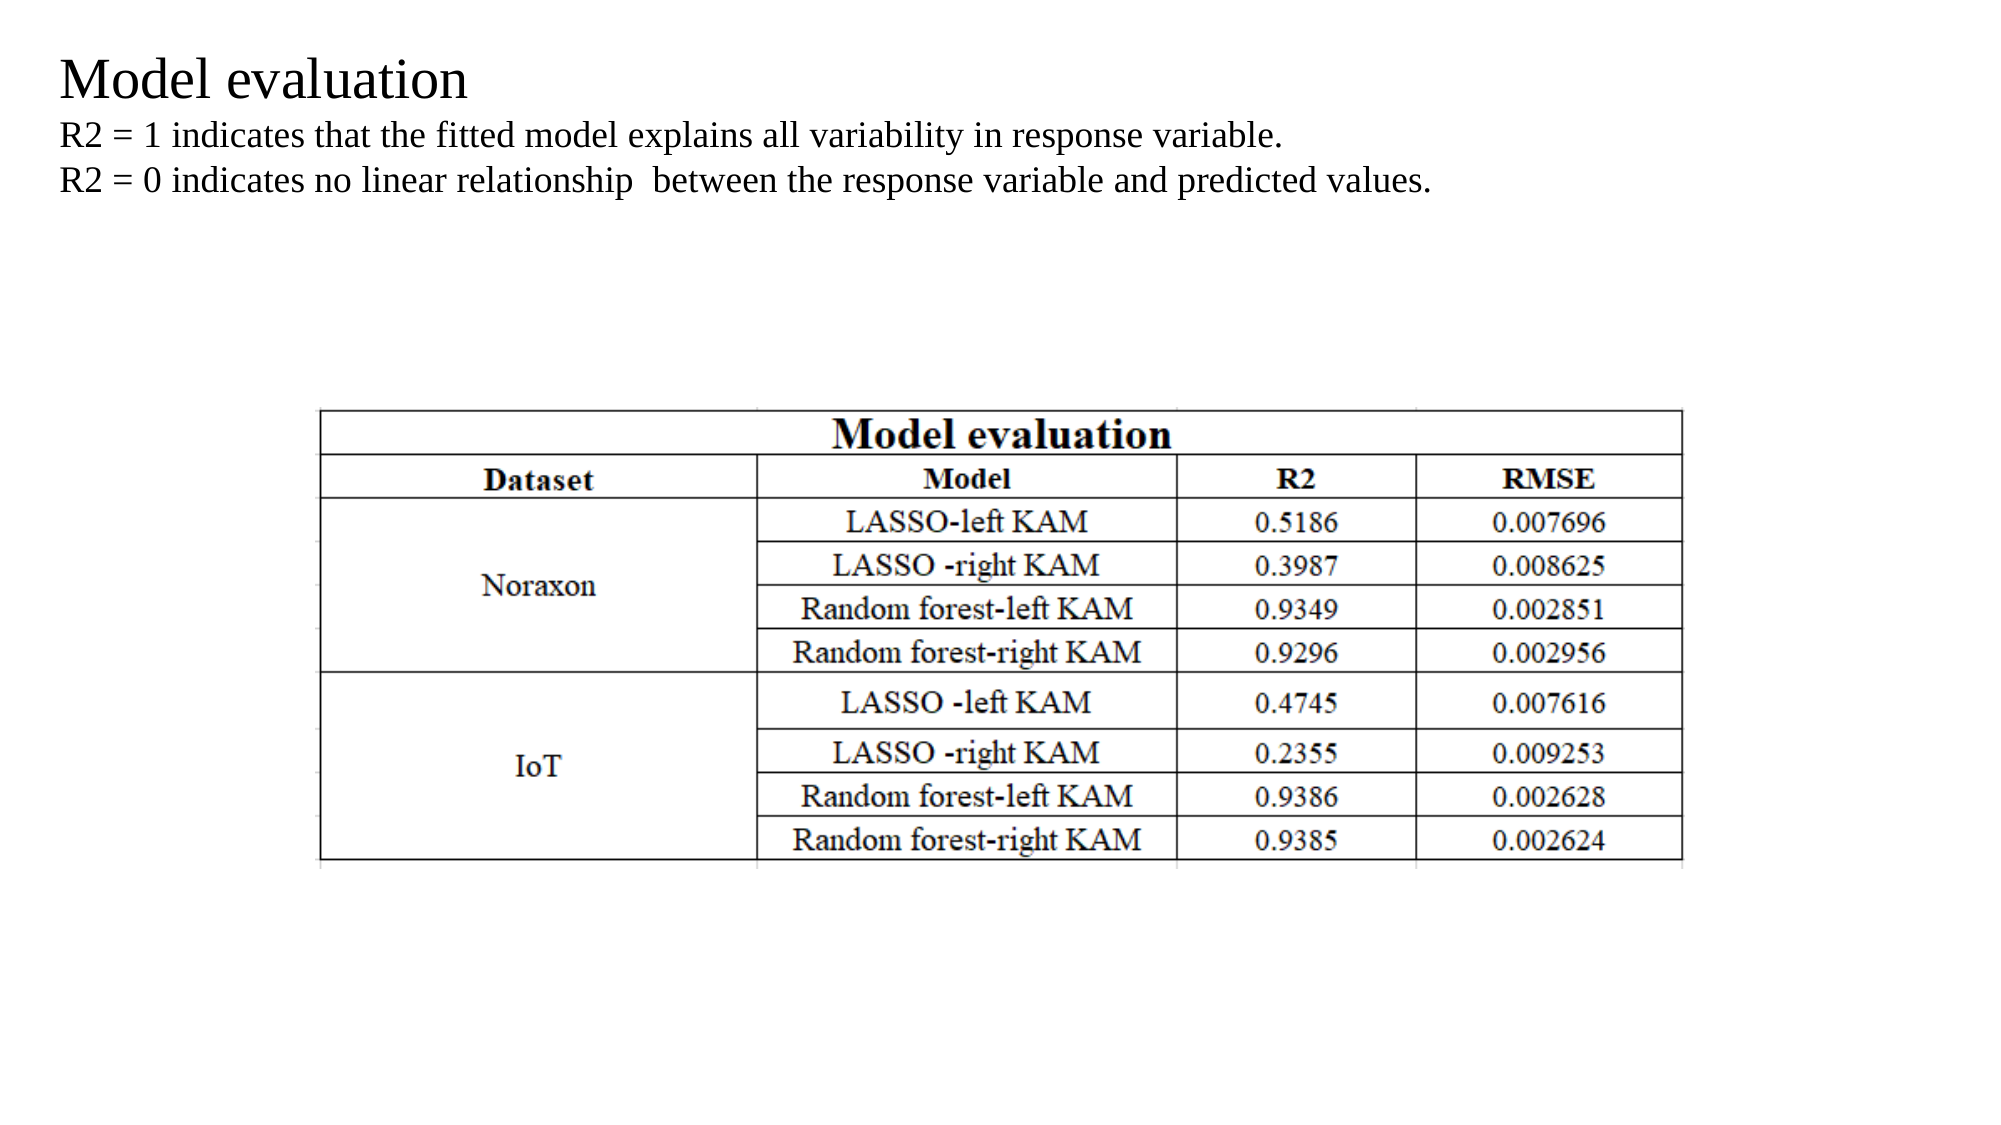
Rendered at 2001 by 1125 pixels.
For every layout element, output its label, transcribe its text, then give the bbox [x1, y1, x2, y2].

text_box Model evaluation R2 = 1 indicates that the fitted model explains all variability in response variable. R2 = 0 indicates no linear relationship between the response variable and predicted values. [44, 33, 1450, 208]
picture [315, 407, 1685, 870]
